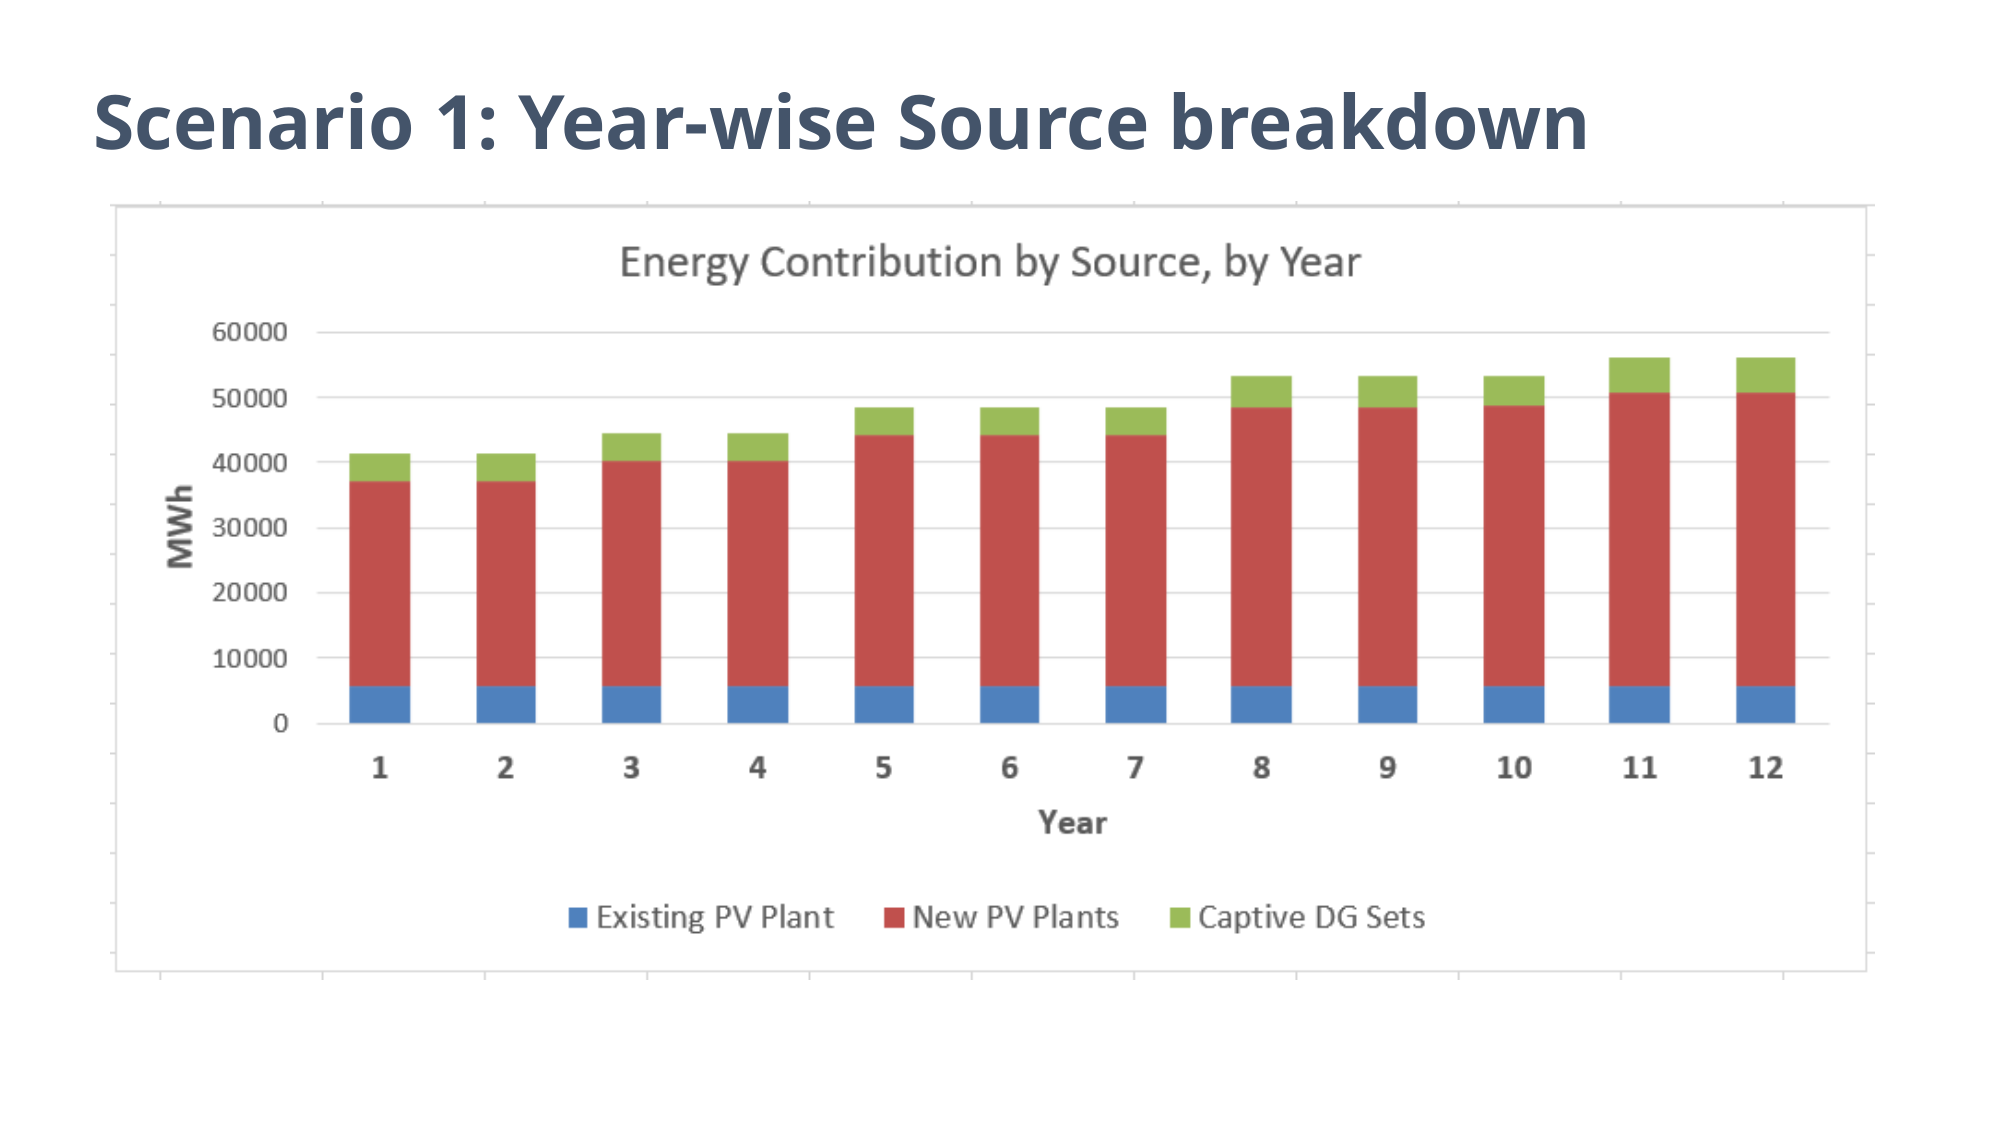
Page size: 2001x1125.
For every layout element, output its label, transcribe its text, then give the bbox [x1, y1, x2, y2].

picture [110, 201, 1875, 980]
text_box Scenario 1: Year-wise Source breakdown [78, 66, 1755, 172]
